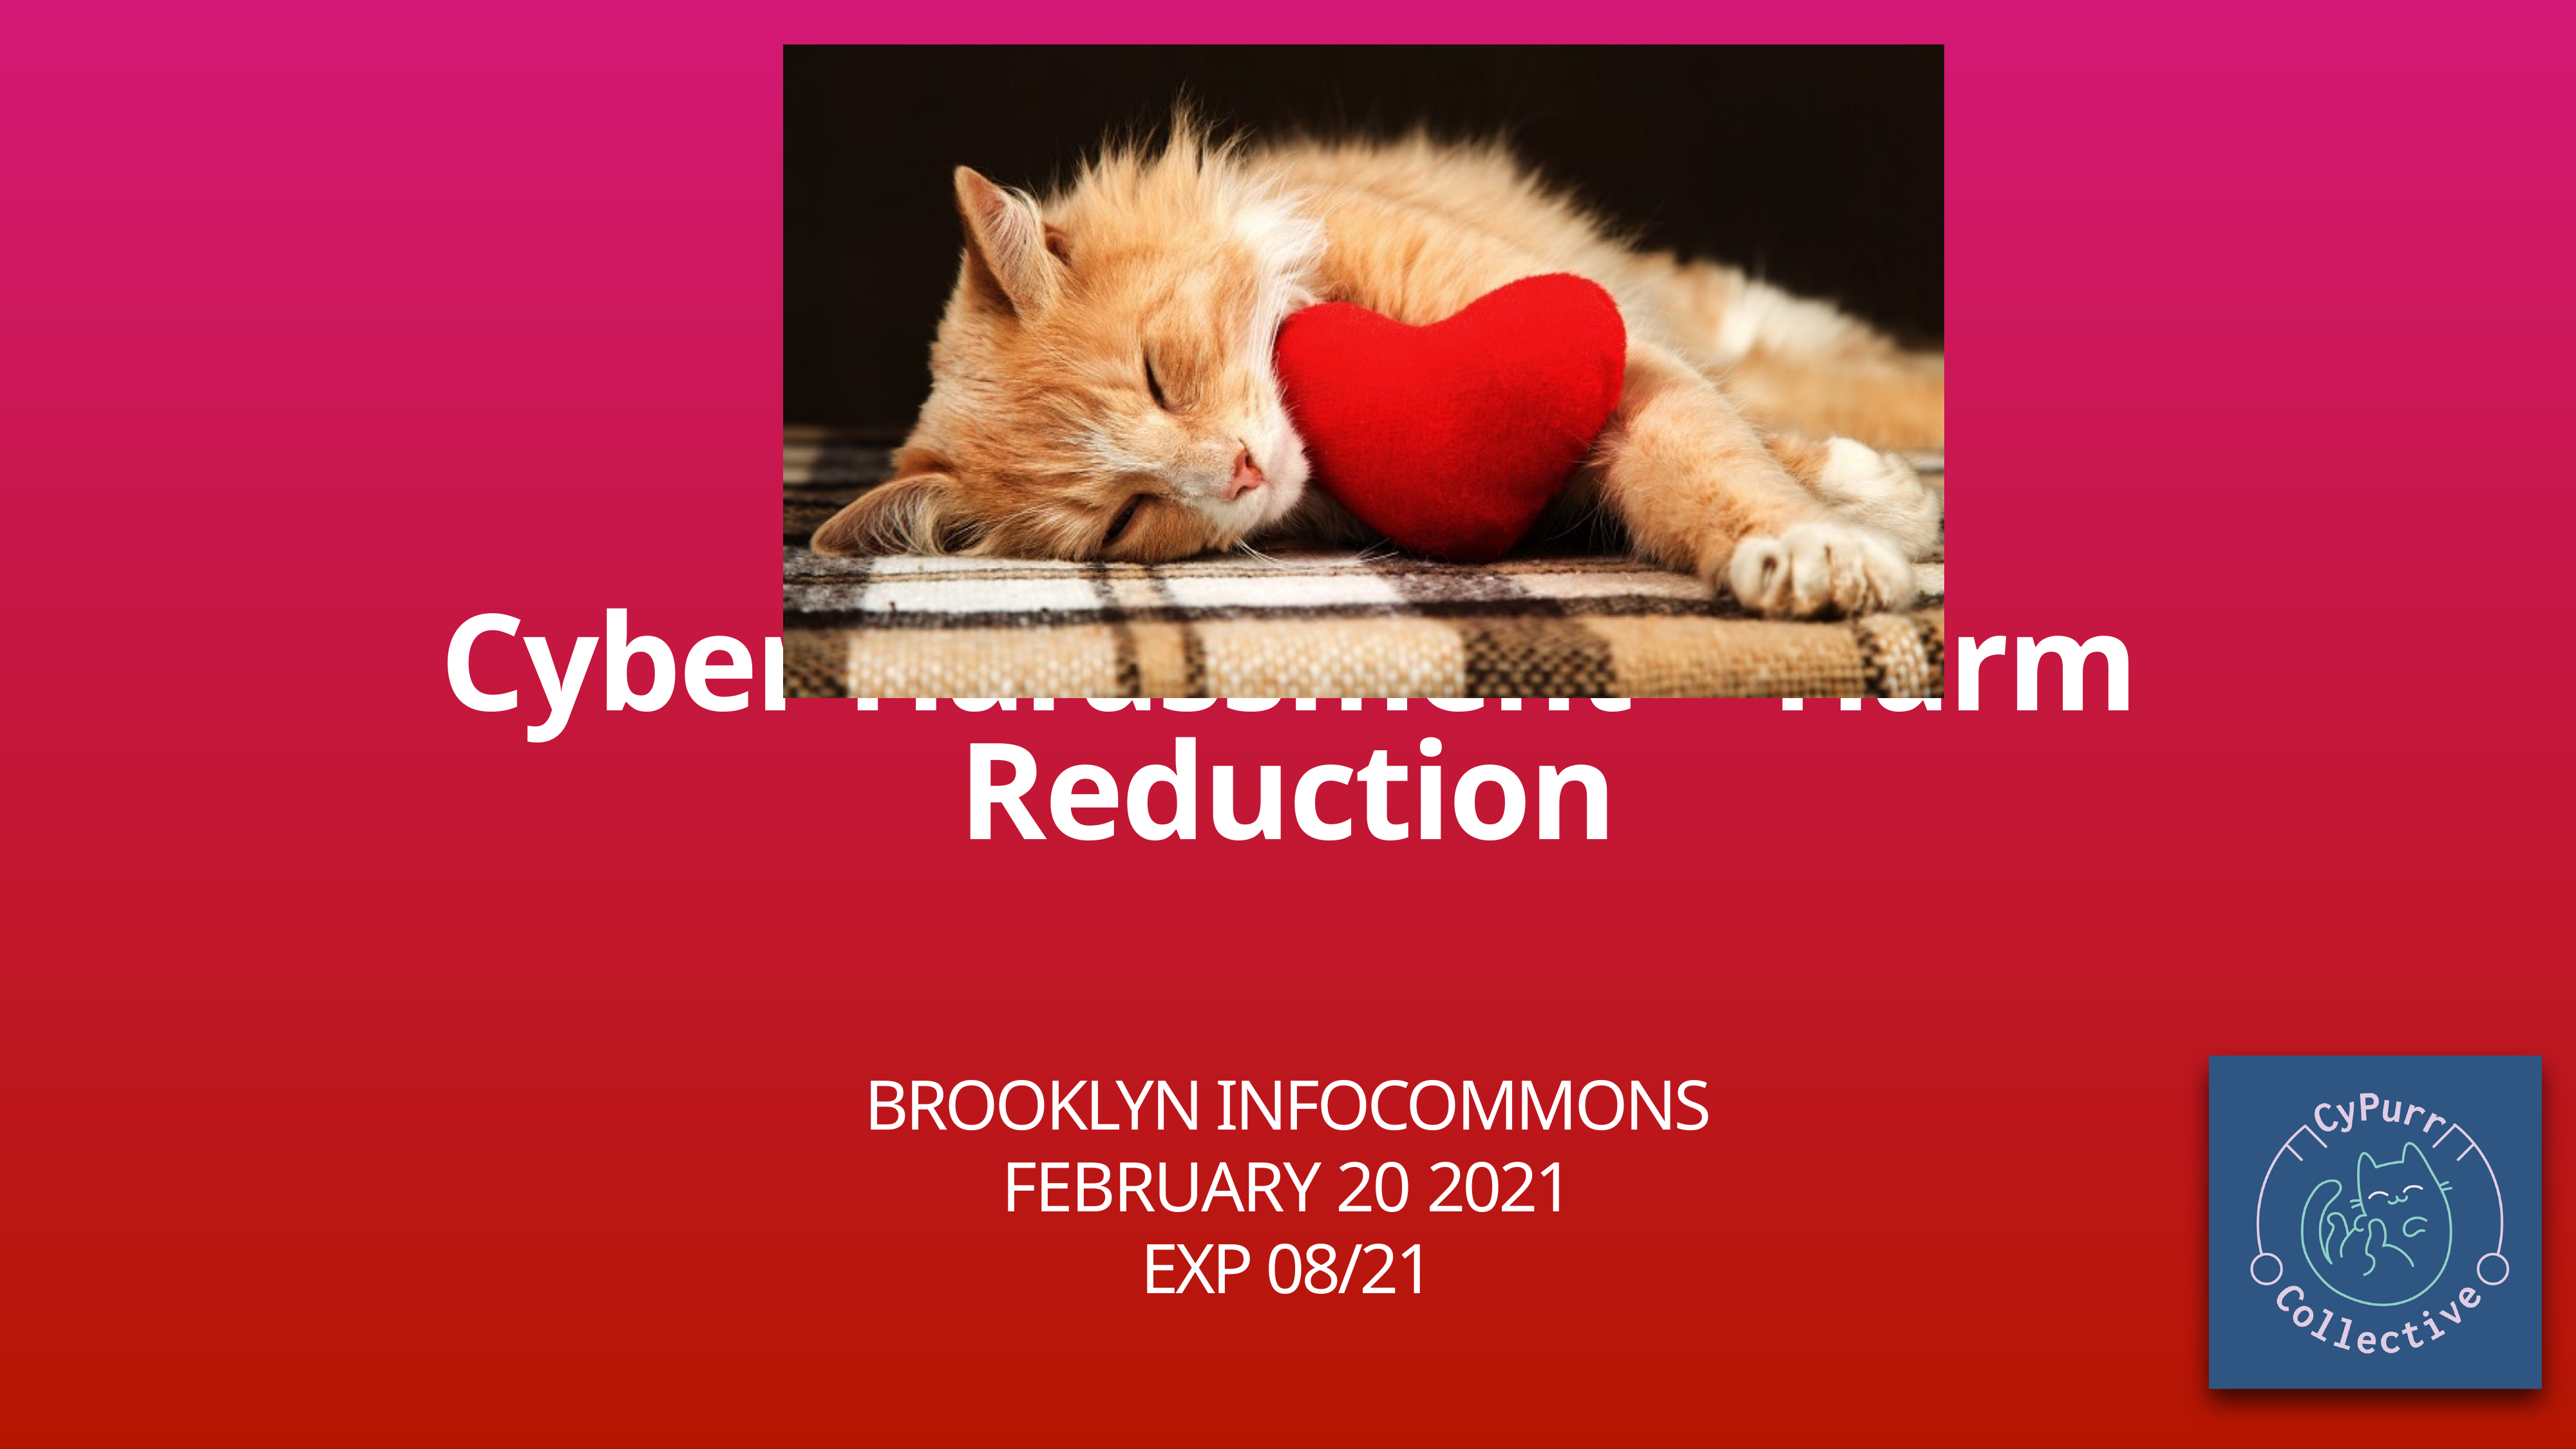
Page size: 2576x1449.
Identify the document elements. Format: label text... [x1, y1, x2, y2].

title Cyber Harassment + Harm Reduction [127, 379, 2449, 871]
subtitle Brooklyn Infocommons February 20 2021 Exp 08/21 [127, 1056, 2202, 1390]
picture [2208, 1056, 2542, 1389]
picture [783, 44, 1944, 698]
